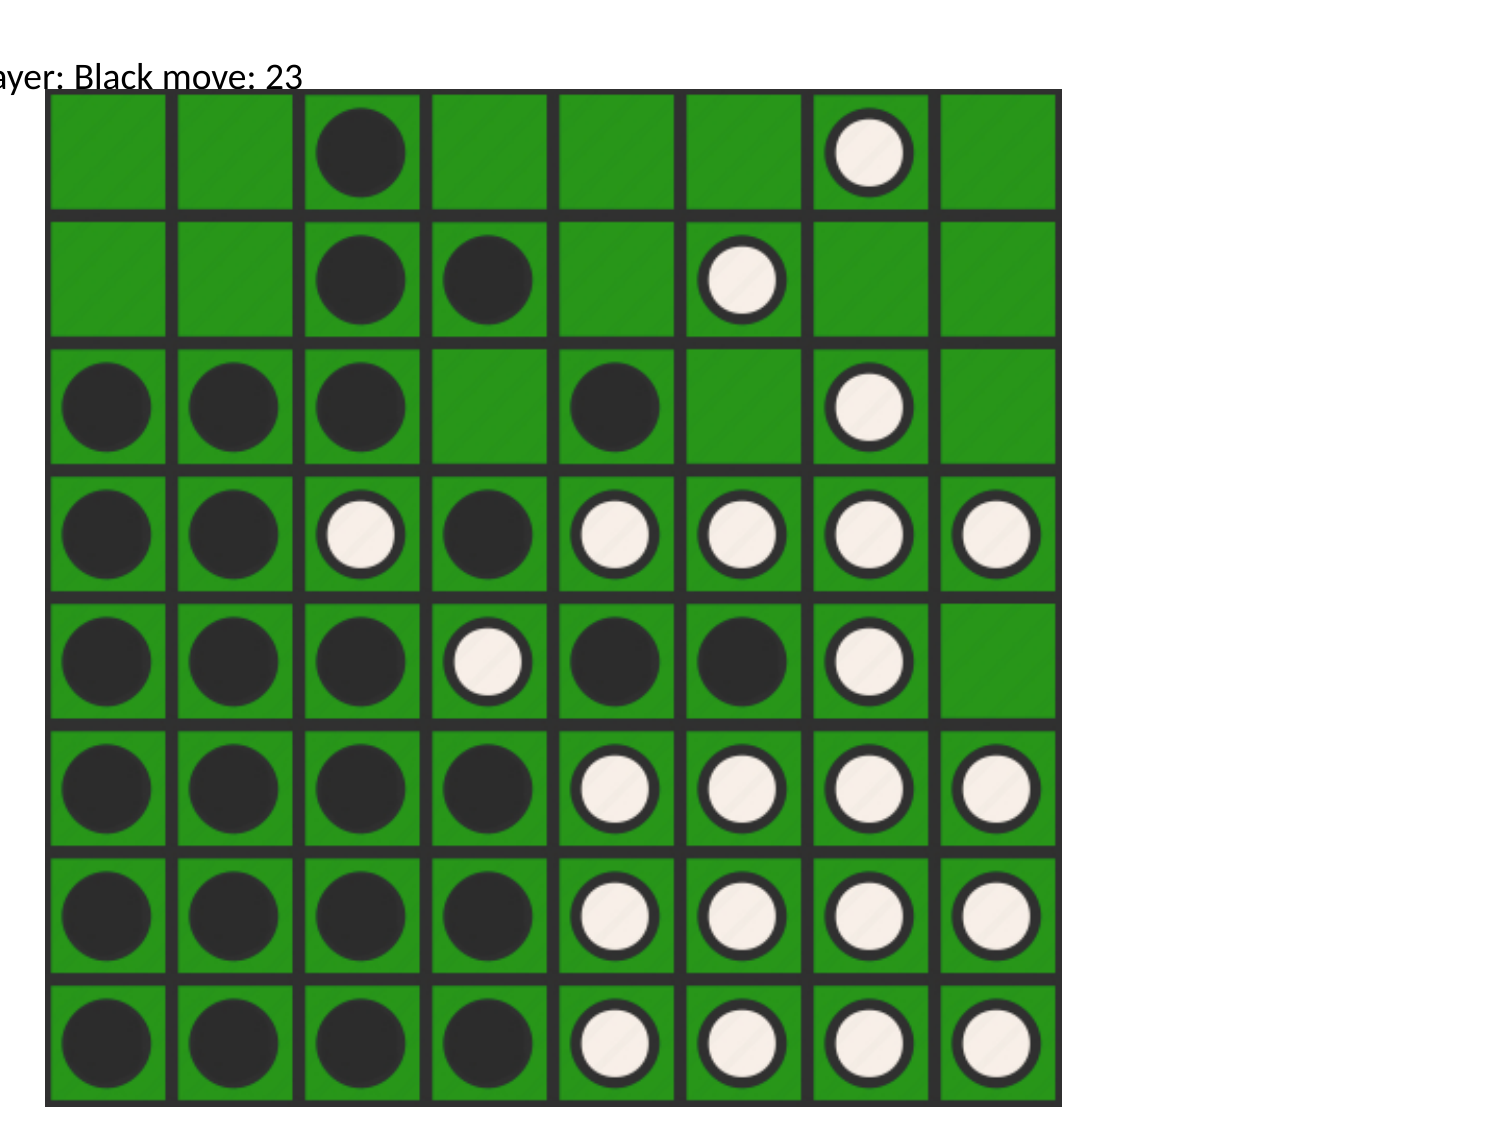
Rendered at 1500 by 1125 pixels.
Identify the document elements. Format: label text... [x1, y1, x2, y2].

picture [44, 89, 1062, 1107]
text_box turn: 45 player: Black move: 23 [0, 44, 319, 105]
